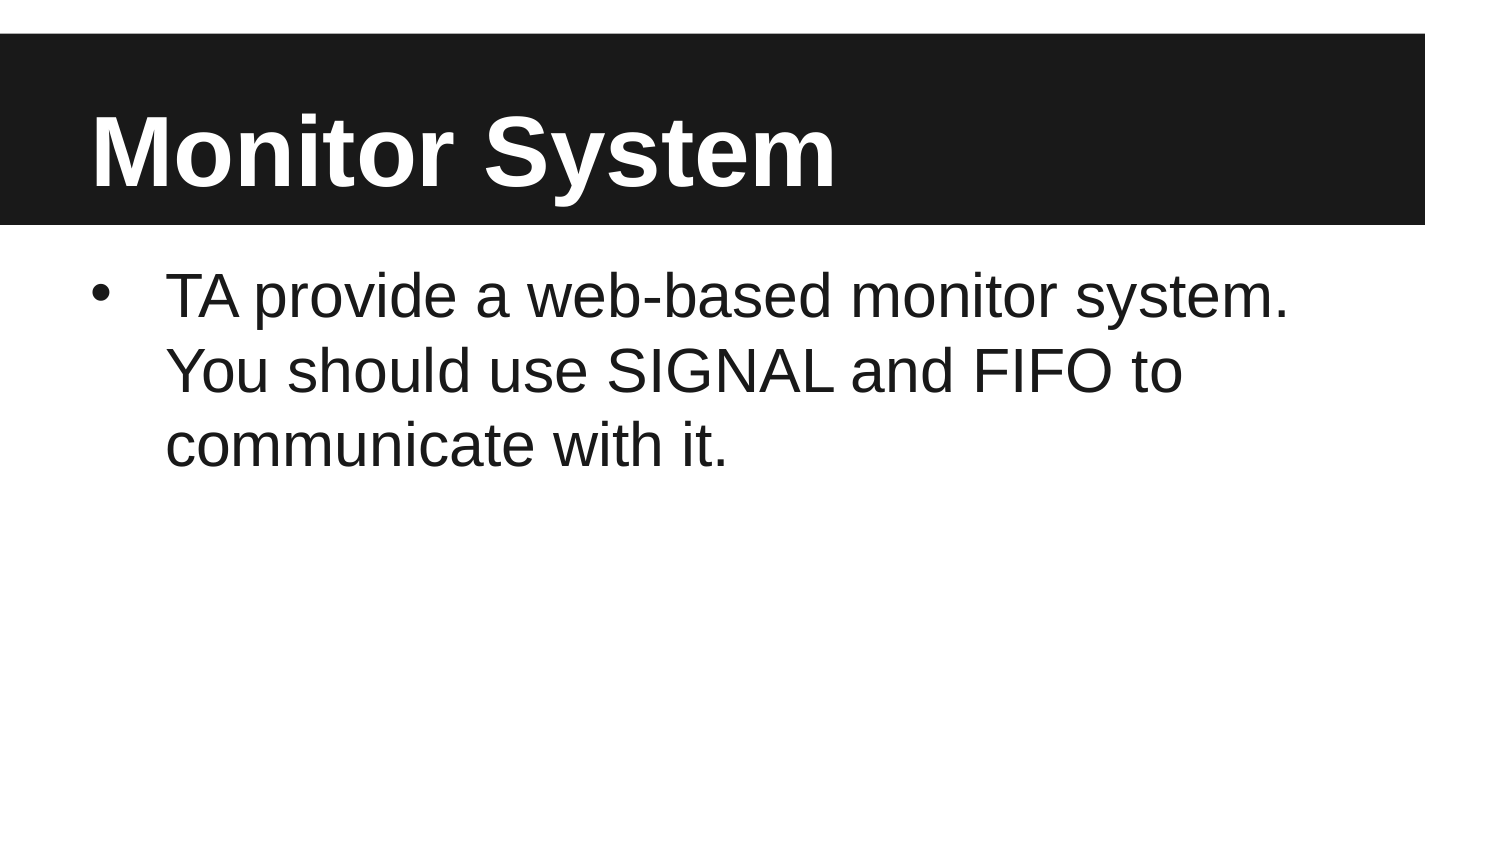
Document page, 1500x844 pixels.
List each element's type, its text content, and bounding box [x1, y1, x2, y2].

list TA provide a web-based monitor system. You should use SIGNAL and FIFO to communicate with it. [75, 239, 1425, 808]
title Monitor System [75, 33, 1425, 221]
